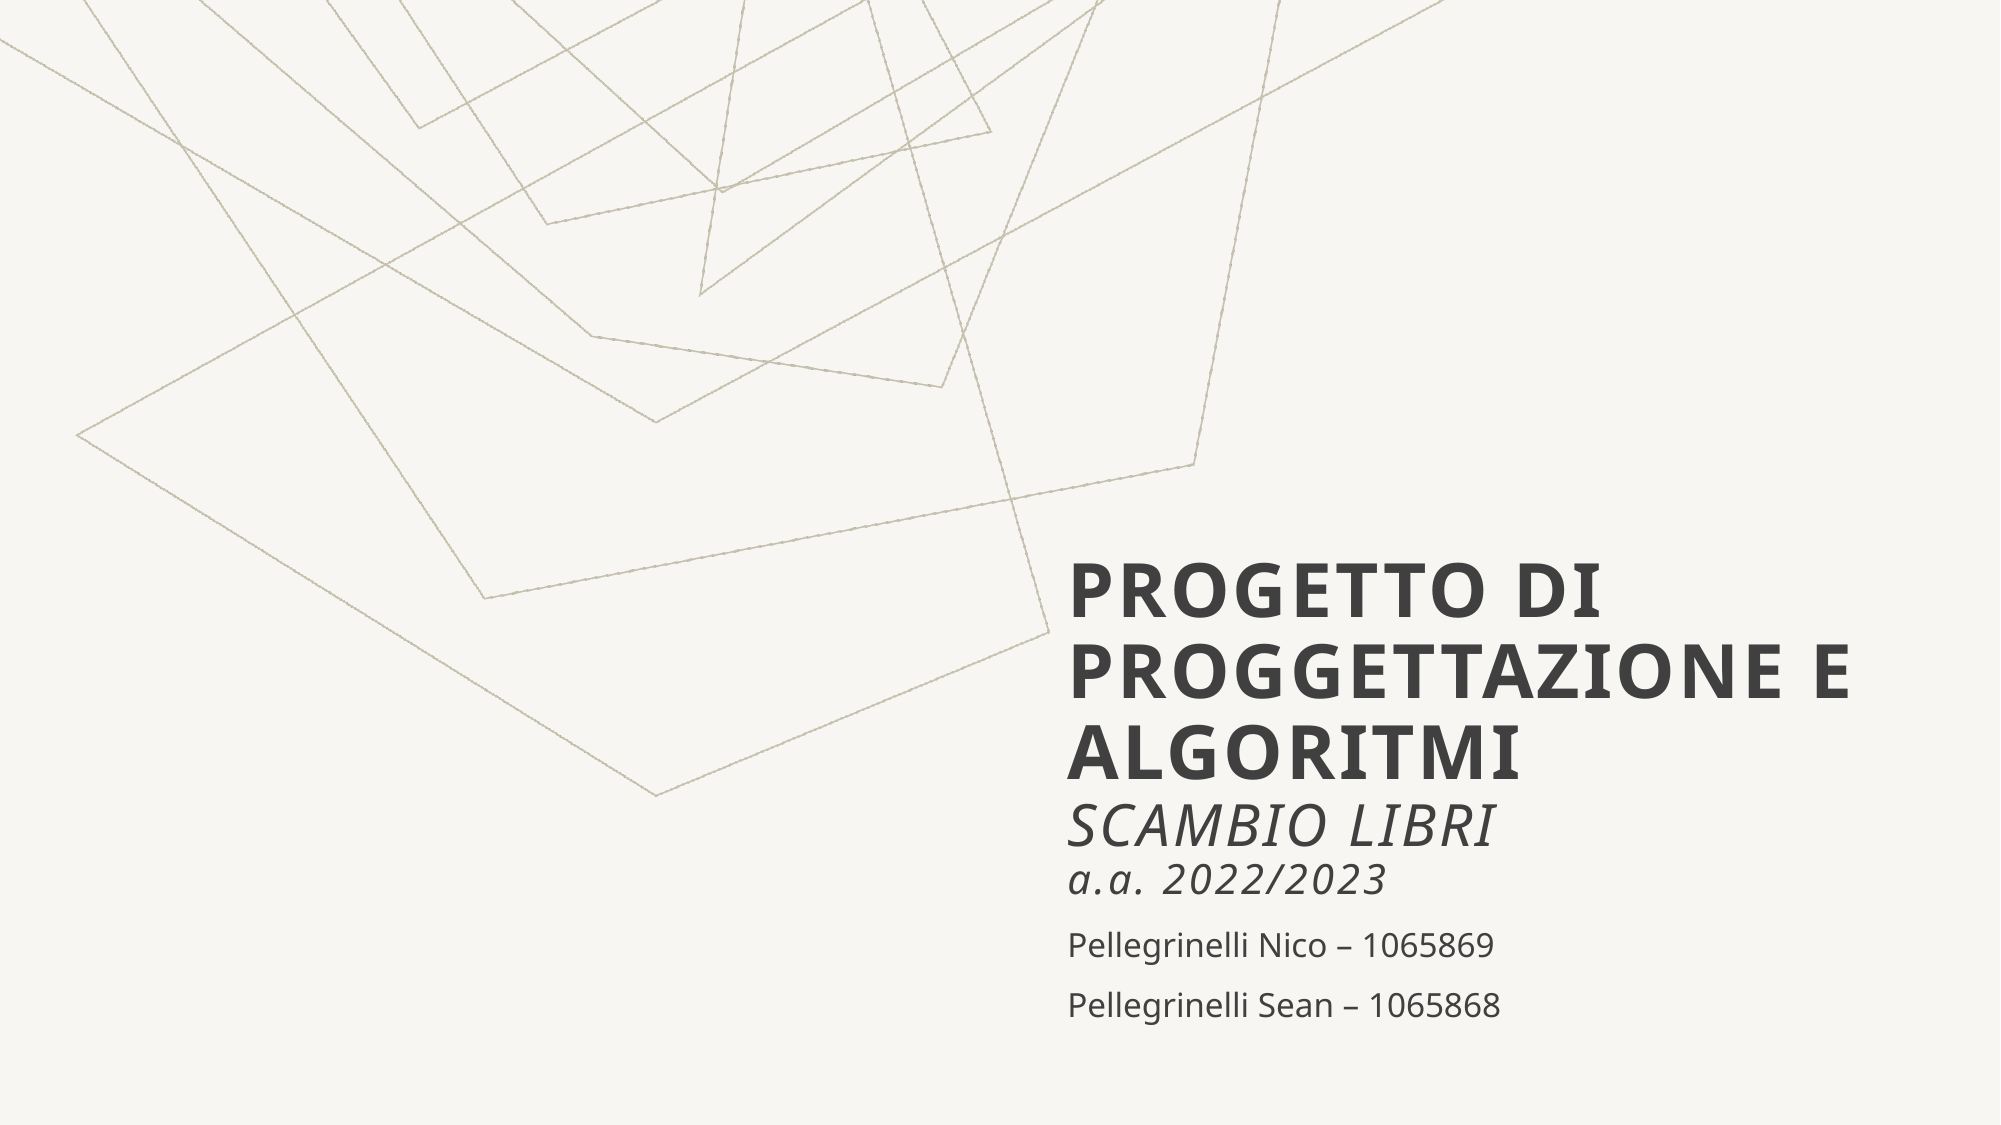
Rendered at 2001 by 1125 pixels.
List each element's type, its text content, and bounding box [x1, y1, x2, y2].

picture [0, 0, 1557, 830]
title Progetto DI PROGGETTAZIONE E ALGORITMI SCAMBIO LIBRI a.a. 2022/2023 [1052, 648, 1970, 912]
subtitle Pellegrinelli Nico – 1065869 Pellegrinelli Sean – 1065868 [1052, 916, 1864, 1075]
